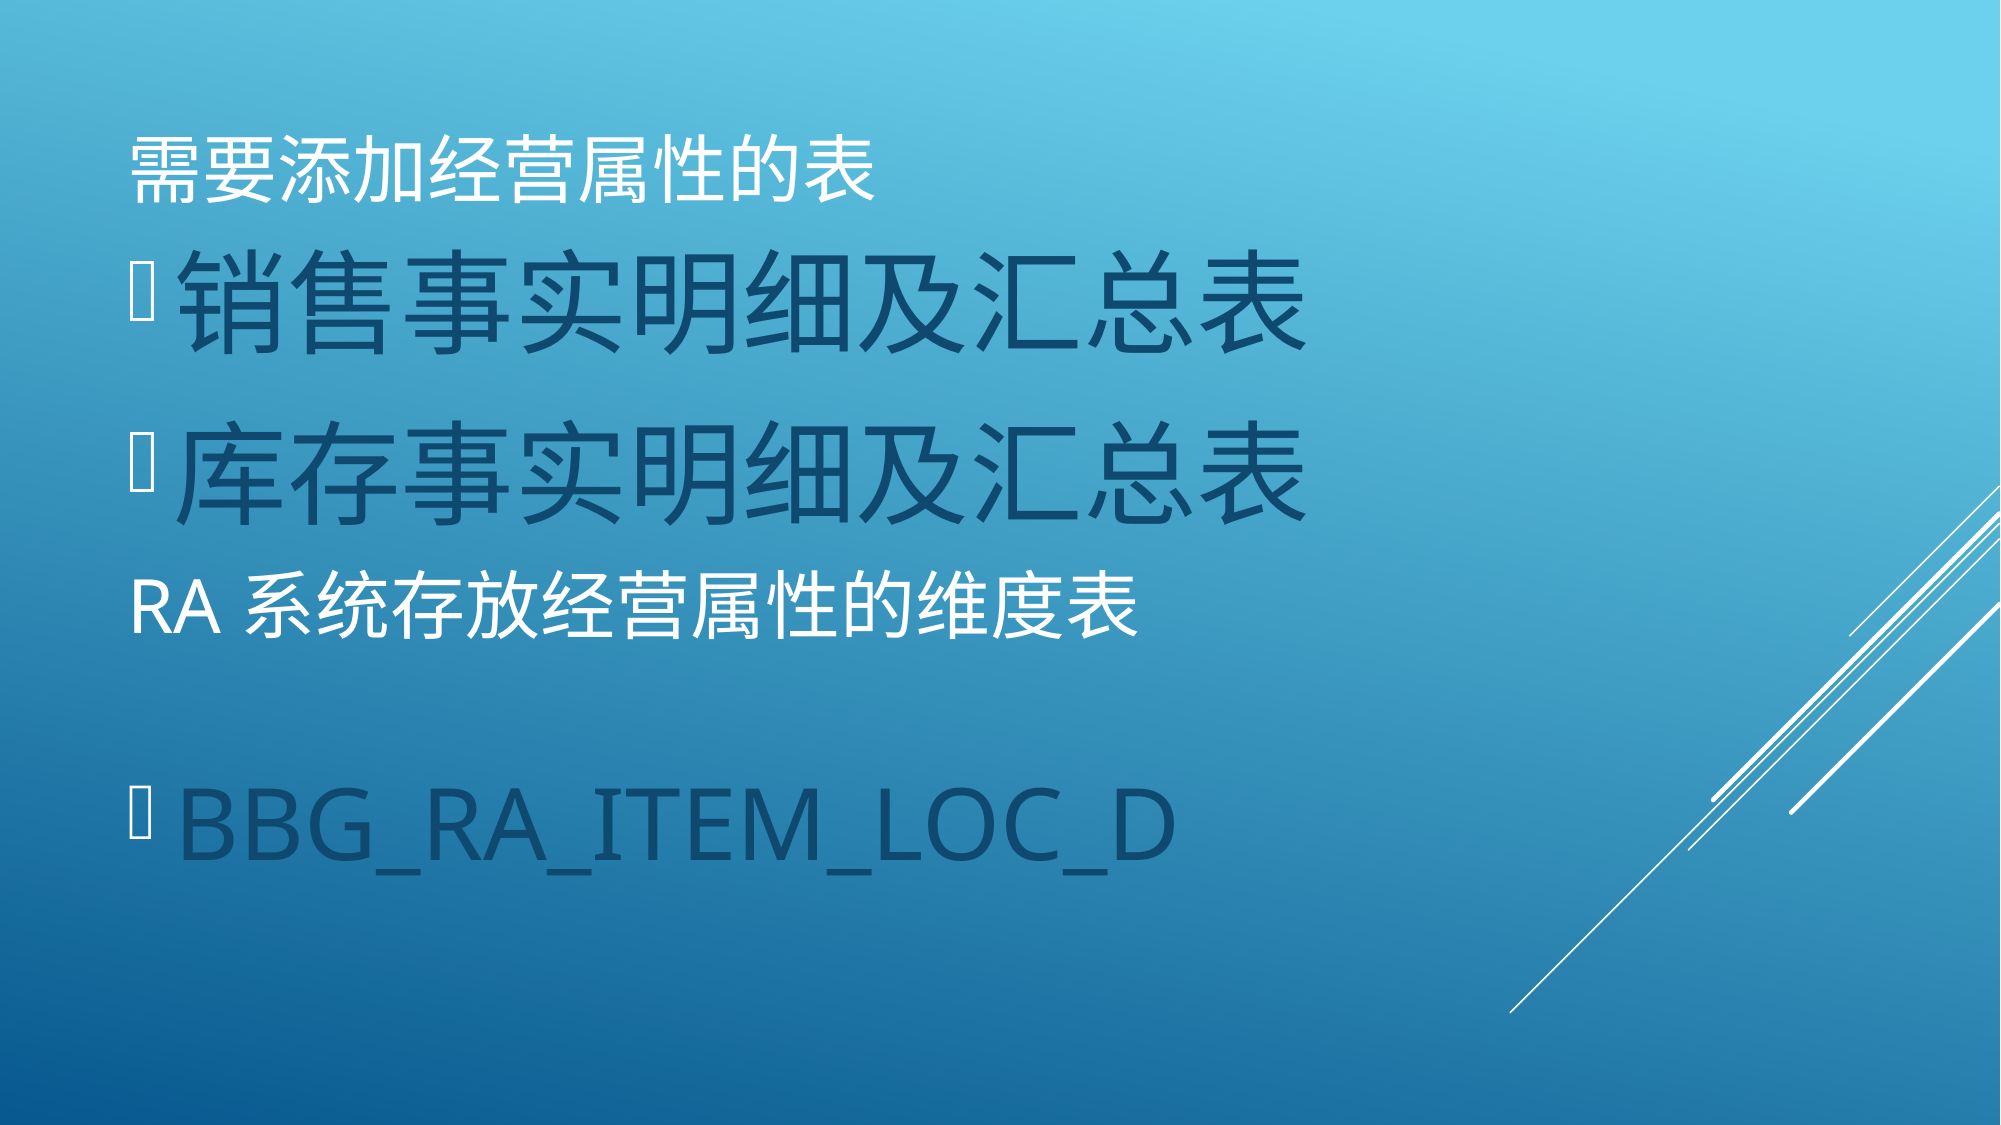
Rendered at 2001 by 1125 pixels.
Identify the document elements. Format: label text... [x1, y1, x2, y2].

list 销售事实明细及汇总表 库存事实明细及汇总表 [112, 222, 1513, 547]
text_box RA系统存放经营属性的维度表 [112, 547, 1513, 658]
title 需要添加经营属性的表 [112, 112, 1513, 222]
text_box BBG_RA_ITEM_LOC_D [112, 658, 1513, 984]
